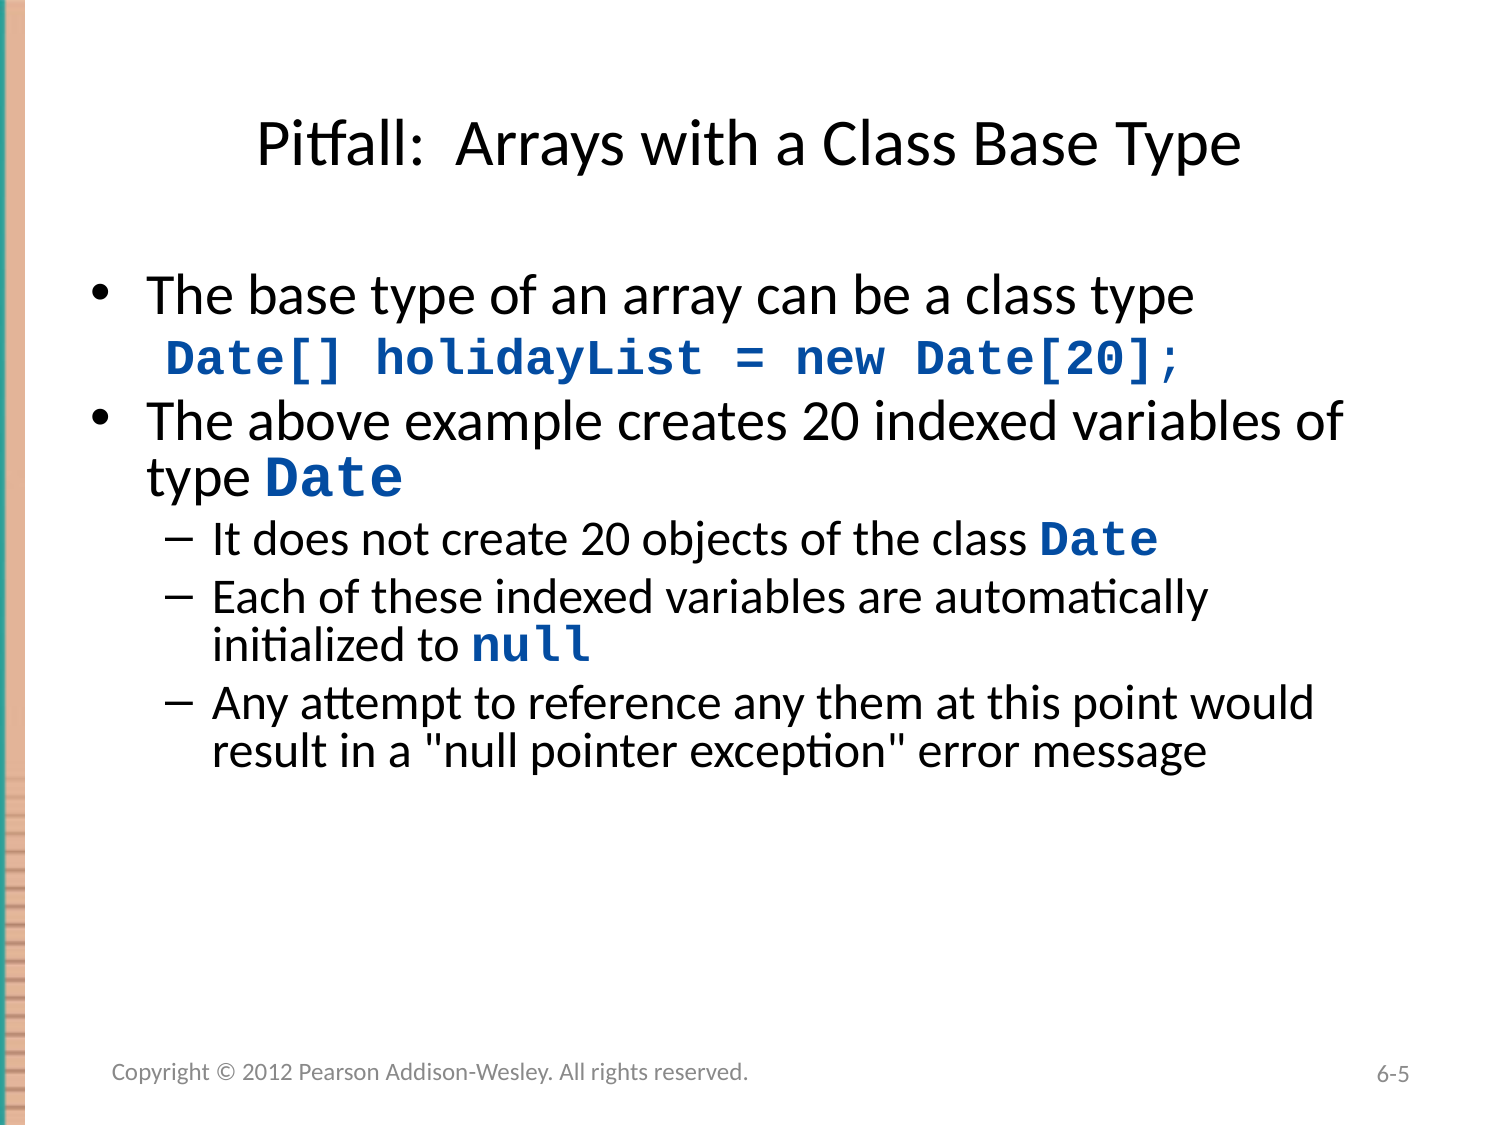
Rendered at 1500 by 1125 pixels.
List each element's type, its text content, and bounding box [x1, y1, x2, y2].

list The base type of an array can be a class type Date[] holidayList = new Date[20]; The above example creates 20 indexed variables of type Date It does not create 20 objects of the class Date Each of these indexed variables are automatically initialized to null Any attempt to reference any them at this point would result in a "null pointer exception" error message [74, 262, 1426, 1006]
picture [0, 0, 25, 1125]
slide_number 6-5 [1074, 1042, 1425, 1103]
title Pitfall: Arrays with a Class Base Type [74, 44, 1426, 233]
footer Copyright © 2012 Pearson Addison-Wesley. All rights reserved. [75, 1040, 788, 1100]
